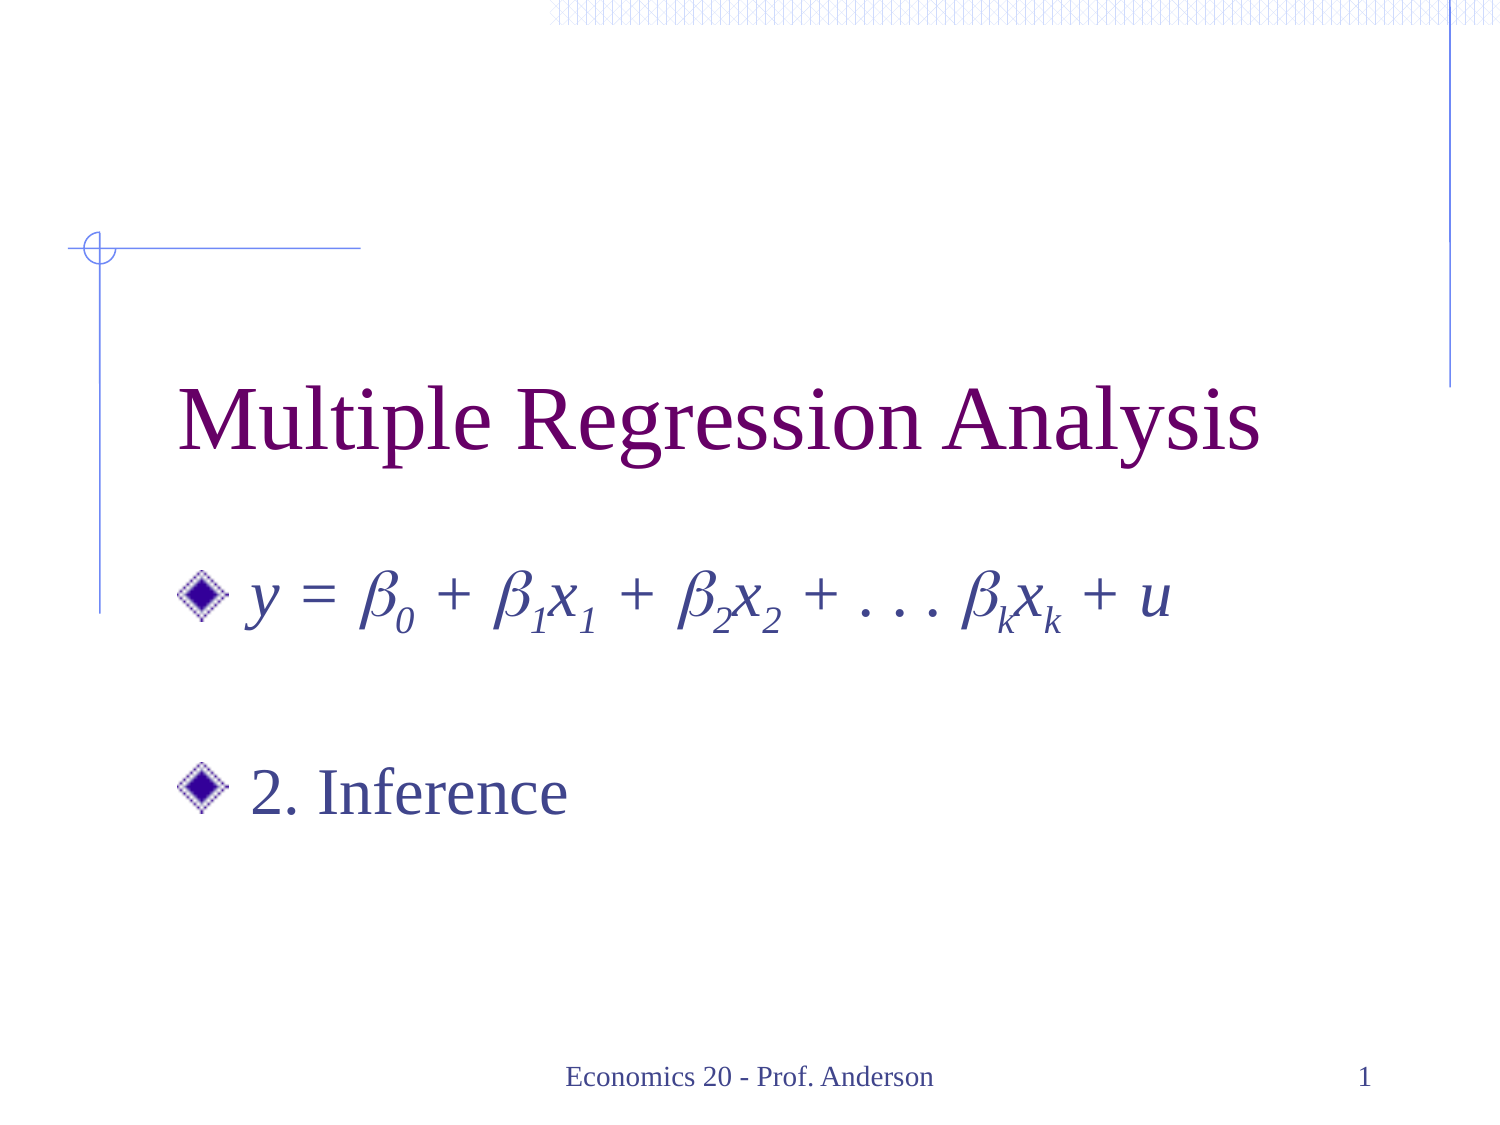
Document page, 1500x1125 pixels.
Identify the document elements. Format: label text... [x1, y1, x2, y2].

slide_number 1 [1074, 1025, 1388, 1100]
text_box Multiple Regression Analysis [162, 287, 1438, 475]
picture [177, 570, 229, 622]
footer Economics 20 - Prof. Anderson [512, 1025, 988, 1100]
text_box y = b0 + b1x1 + b2x2 + . . . bkxk + u 2. Inference [162, 542, 1213, 831]
picture [177, 762, 229, 814]
